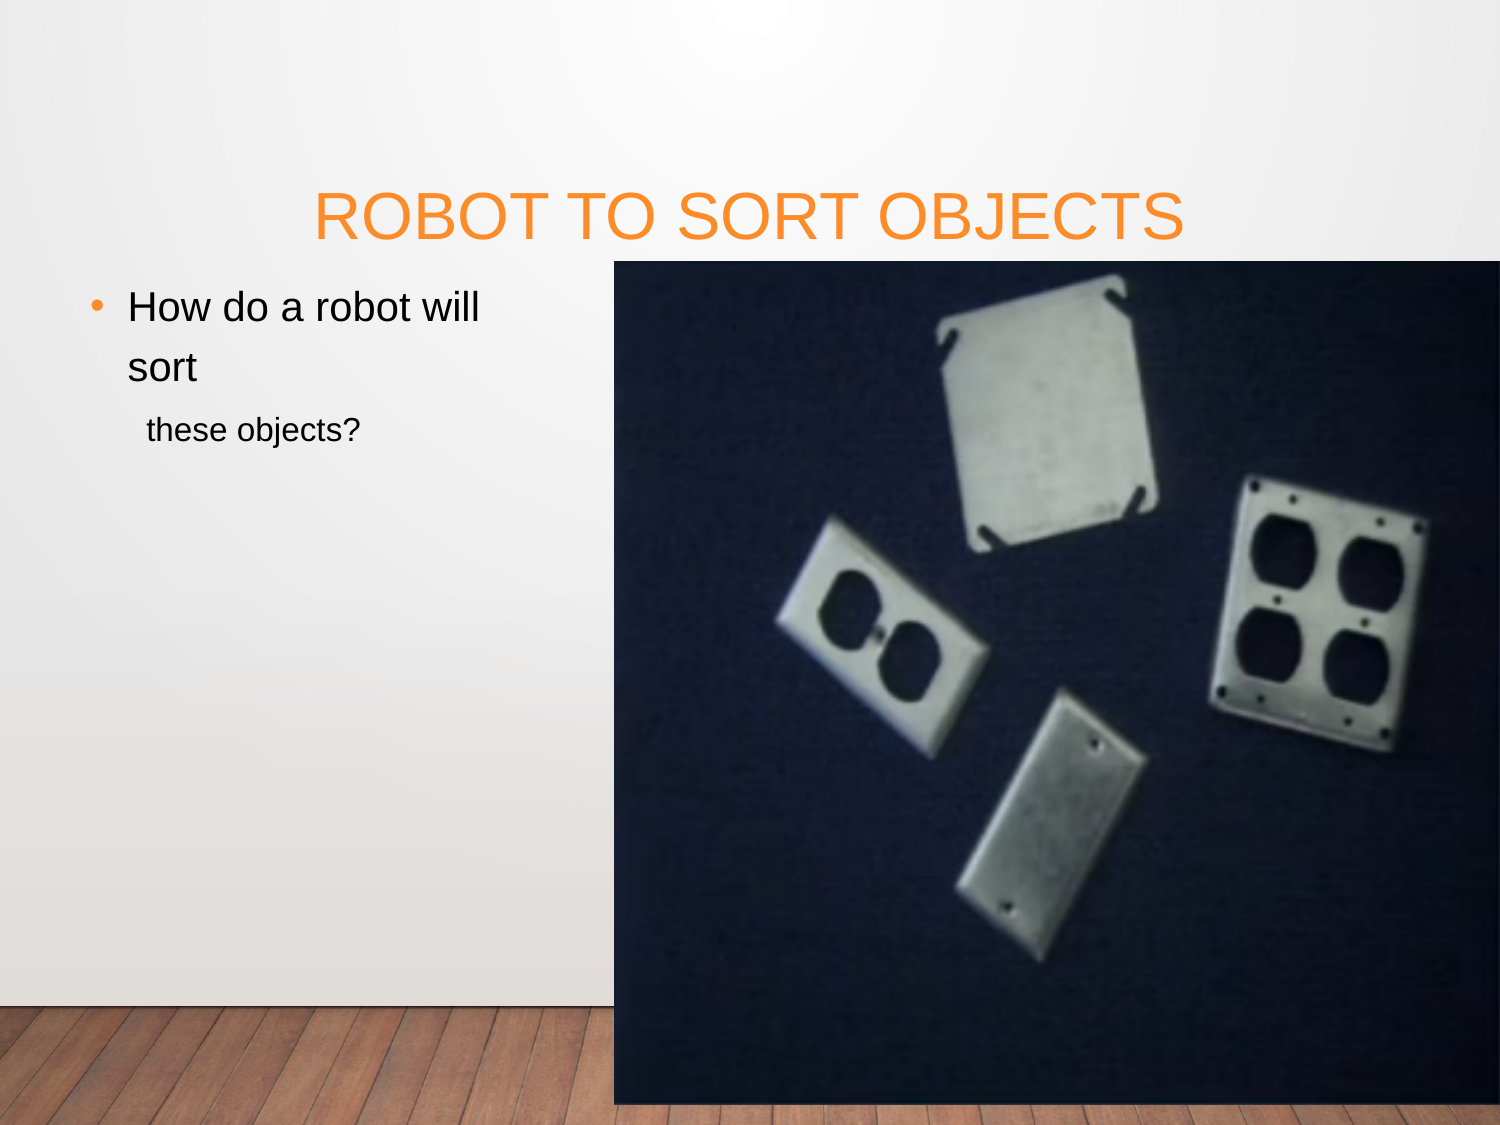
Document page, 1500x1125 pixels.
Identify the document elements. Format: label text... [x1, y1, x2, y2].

title Robot to Sort Objects [236, 131, 1263, 305]
picture [0, 261, 1500, 1125]
list How do a robot will sort these objects? [75, 262, 563, 1005]
